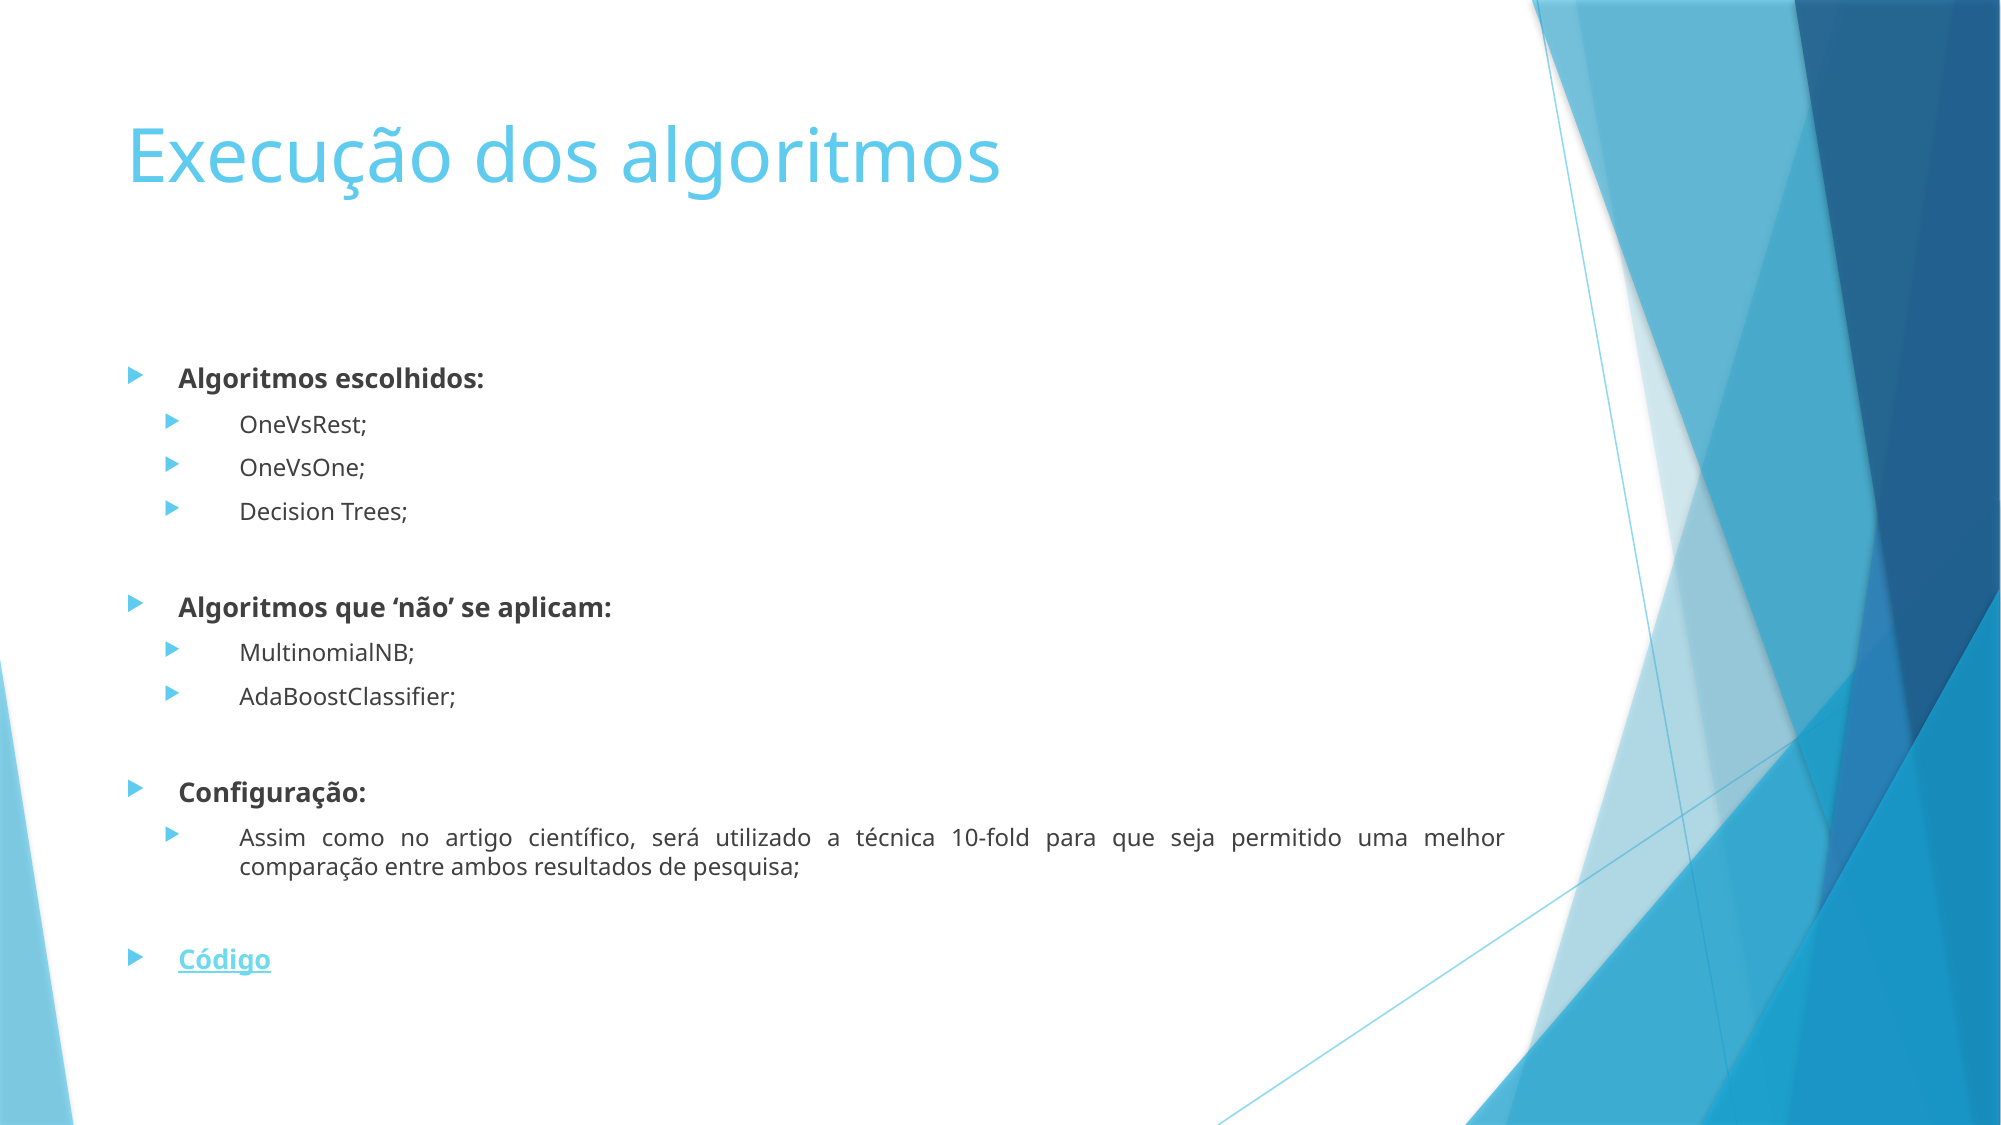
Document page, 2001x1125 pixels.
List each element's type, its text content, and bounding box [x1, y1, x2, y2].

title Execução dos algoritmos [111, 99, 1522, 317]
list Algoritmos escolhidos: OneVsRest; OneVsOne; Decision Trees; Algoritmos que ‘não’ se aplicam: MultinomialNB; AdaBoostClassifier; Configuração: Assim como no artigo científico, será utilizado a técnica 10-fold para que seja permitido uma melhor comparação entre ambos resultados de pesquisa; Código [111, 354, 1522, 992]
